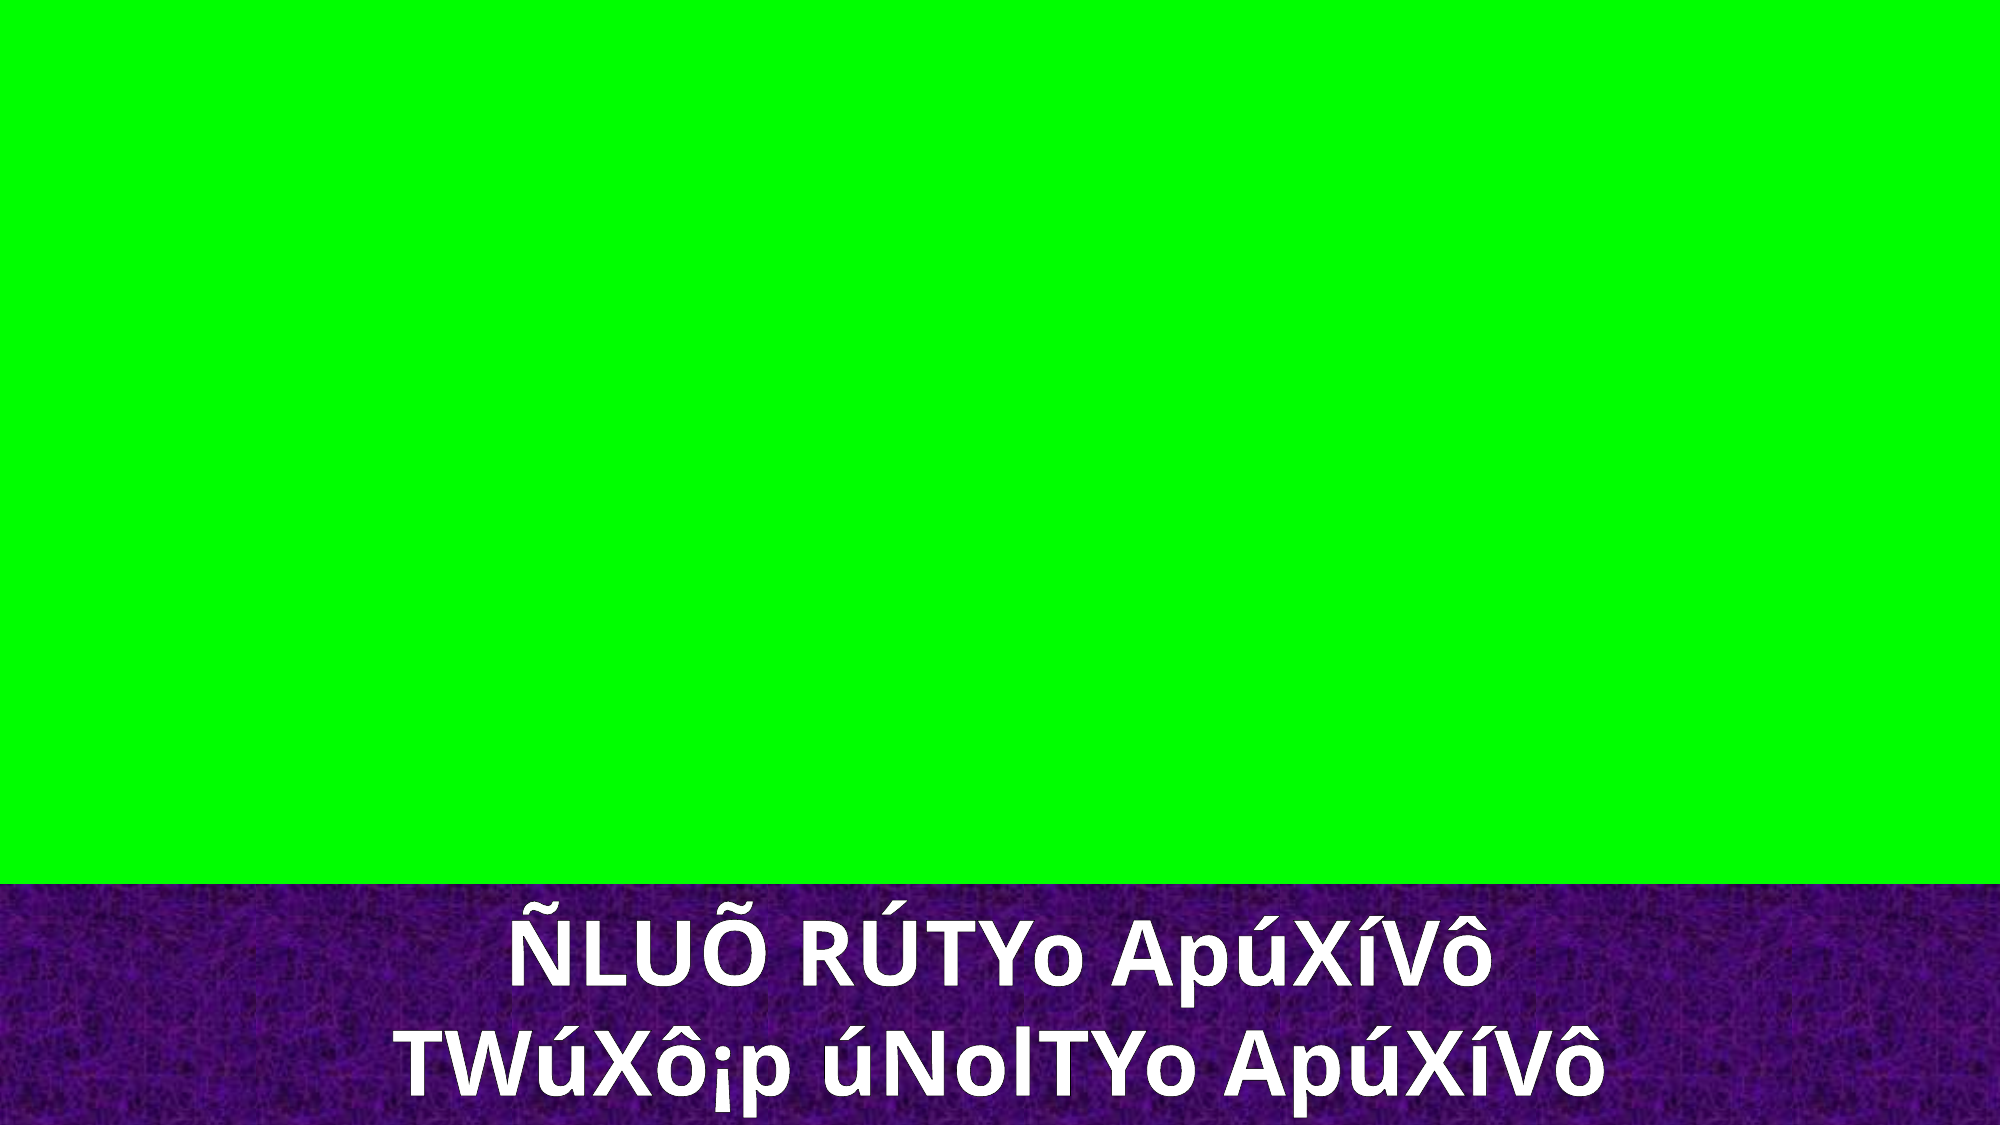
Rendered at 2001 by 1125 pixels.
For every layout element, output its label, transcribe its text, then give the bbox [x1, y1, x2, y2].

text_box ÑLUÕ RÚTYo ApúXíVô TWúXô¡p úNolTYo ApúXíVô [0, 886, 2000, 1122]
